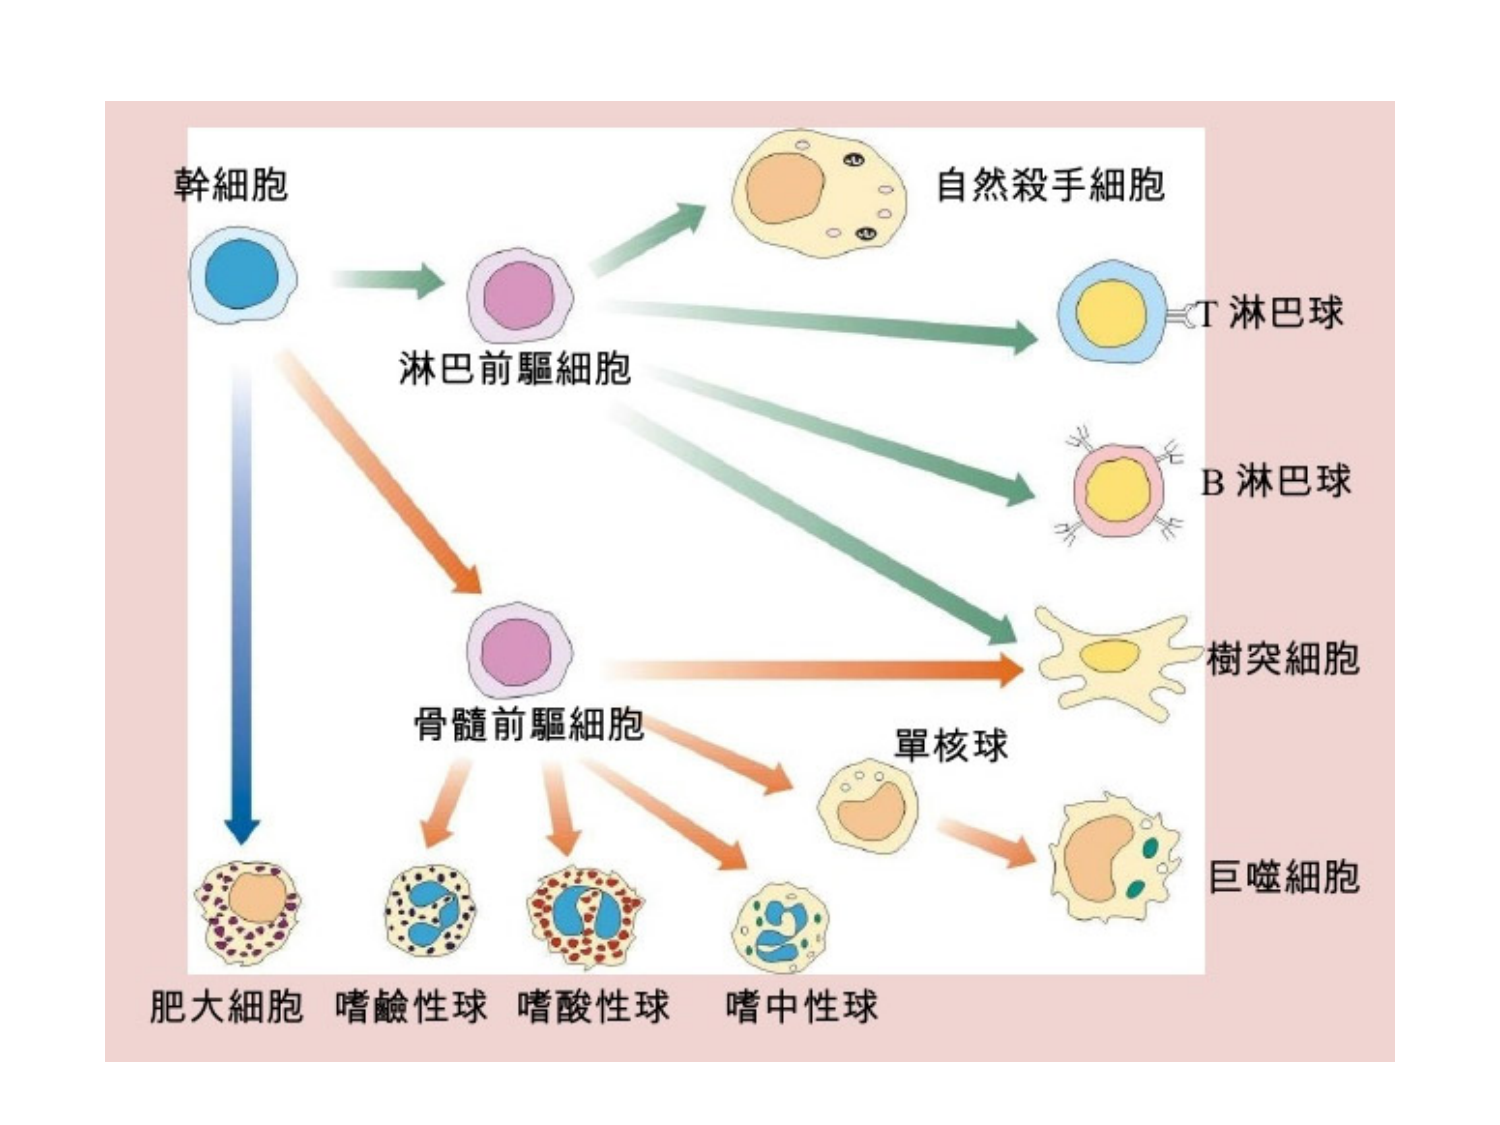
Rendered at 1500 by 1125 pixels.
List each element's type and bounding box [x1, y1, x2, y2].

list [105, 101, 1395, 1062]
